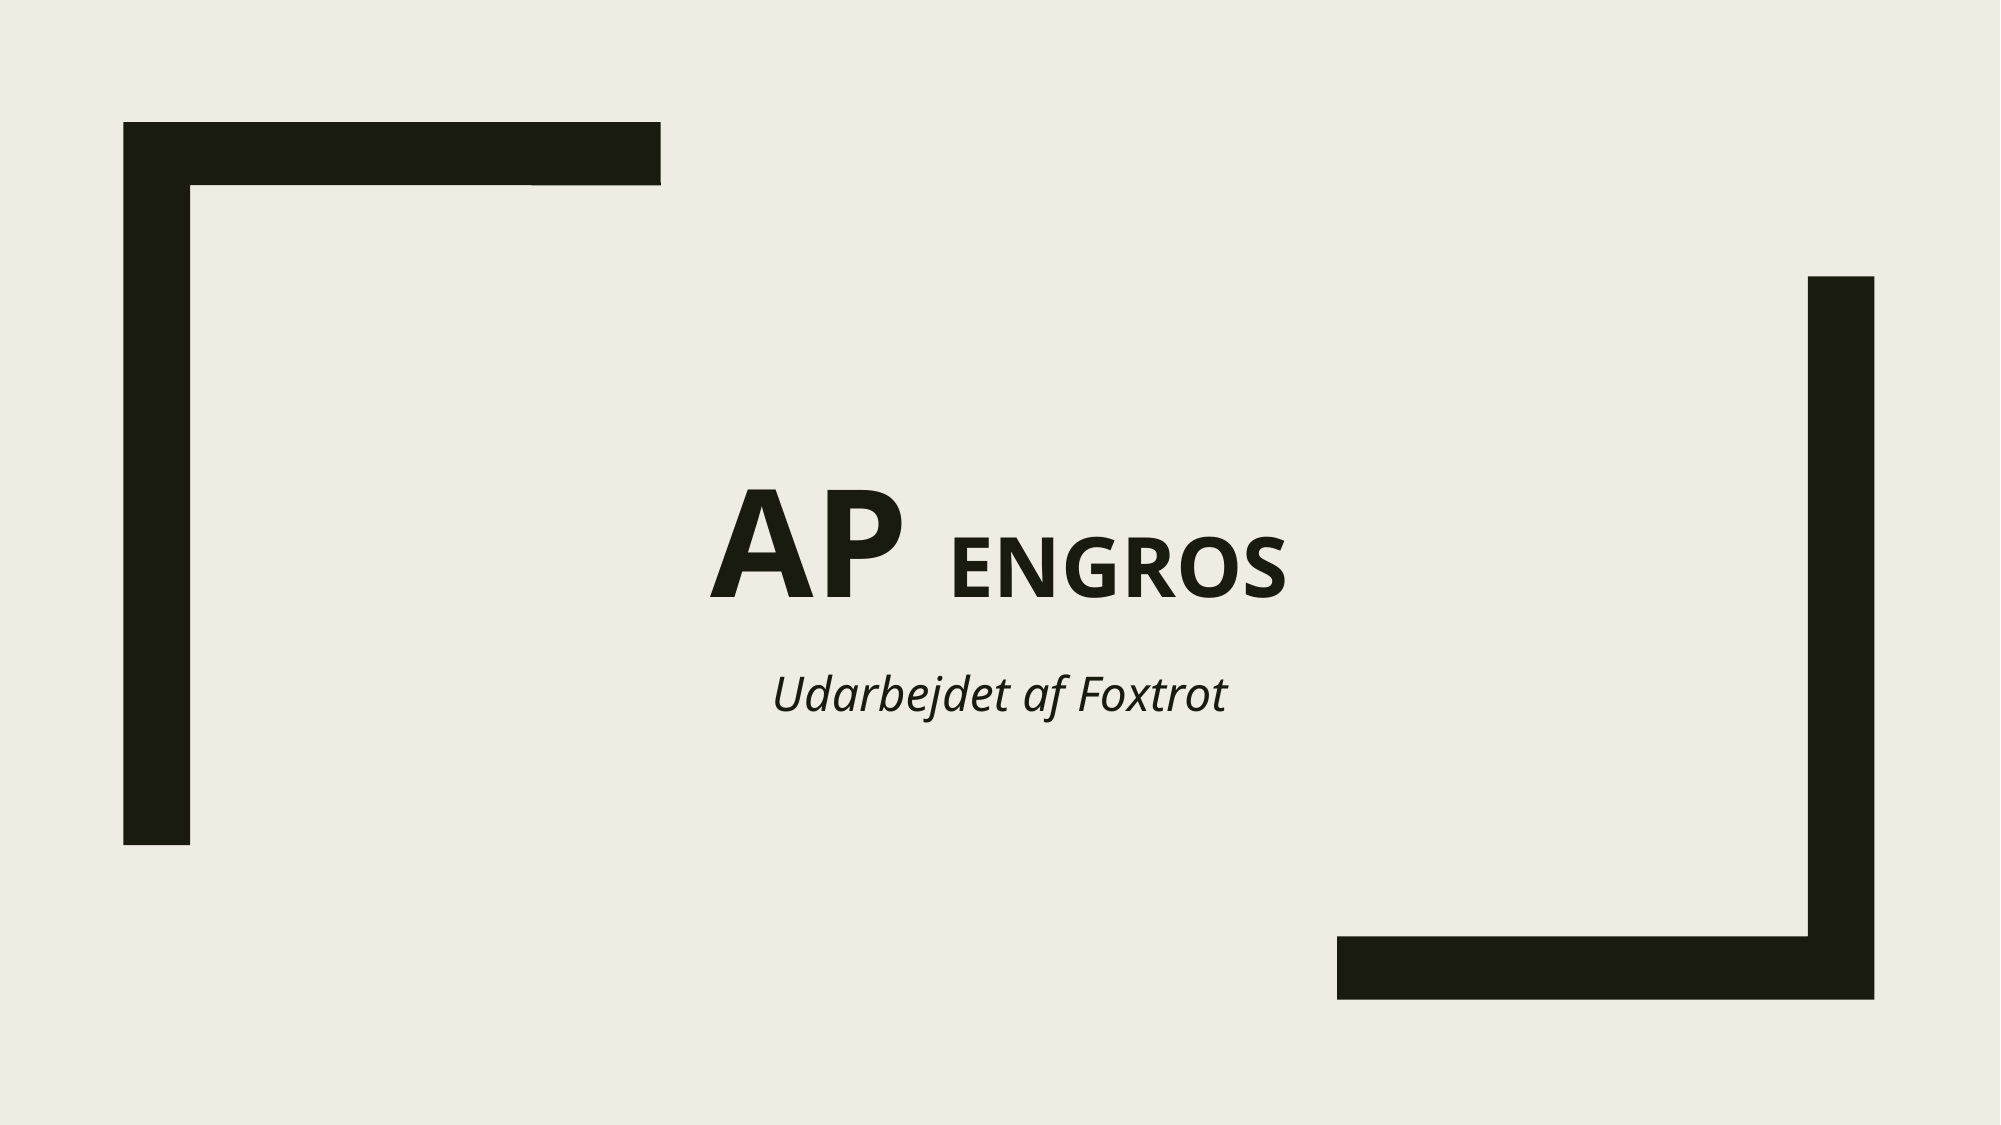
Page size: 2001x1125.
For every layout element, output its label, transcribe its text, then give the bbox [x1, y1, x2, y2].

title AP Engros [314, 293, 1686, 638]
subtitle Udarbejdet af Foxtrot [439, 649, 1561, 828]
